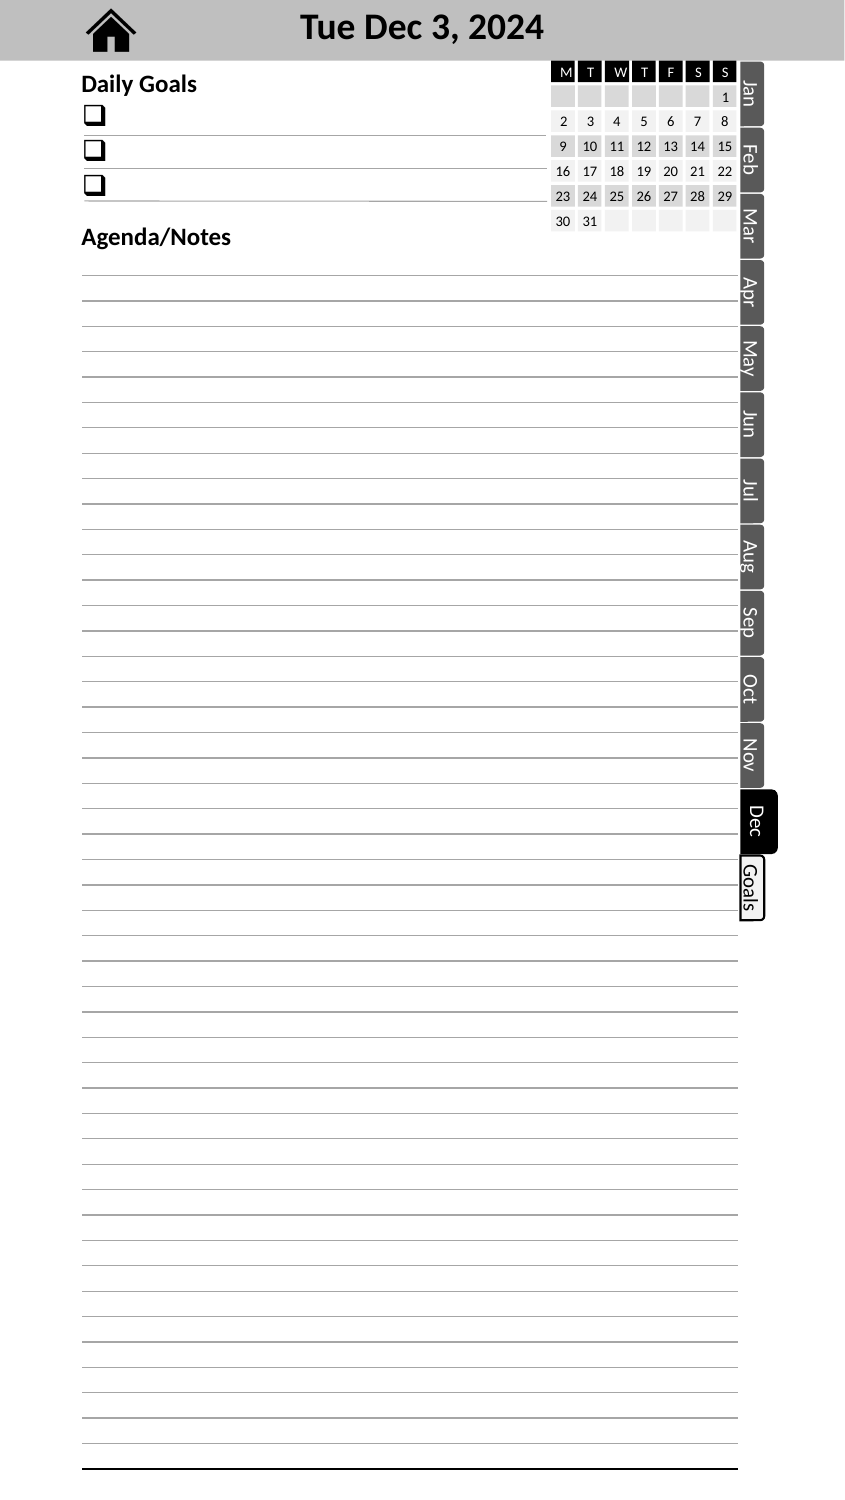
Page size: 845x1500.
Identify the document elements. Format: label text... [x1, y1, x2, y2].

list Tue Dec 3, 2024 [190, 0, 655, 61]
picture [82, 1, 140, 59]
